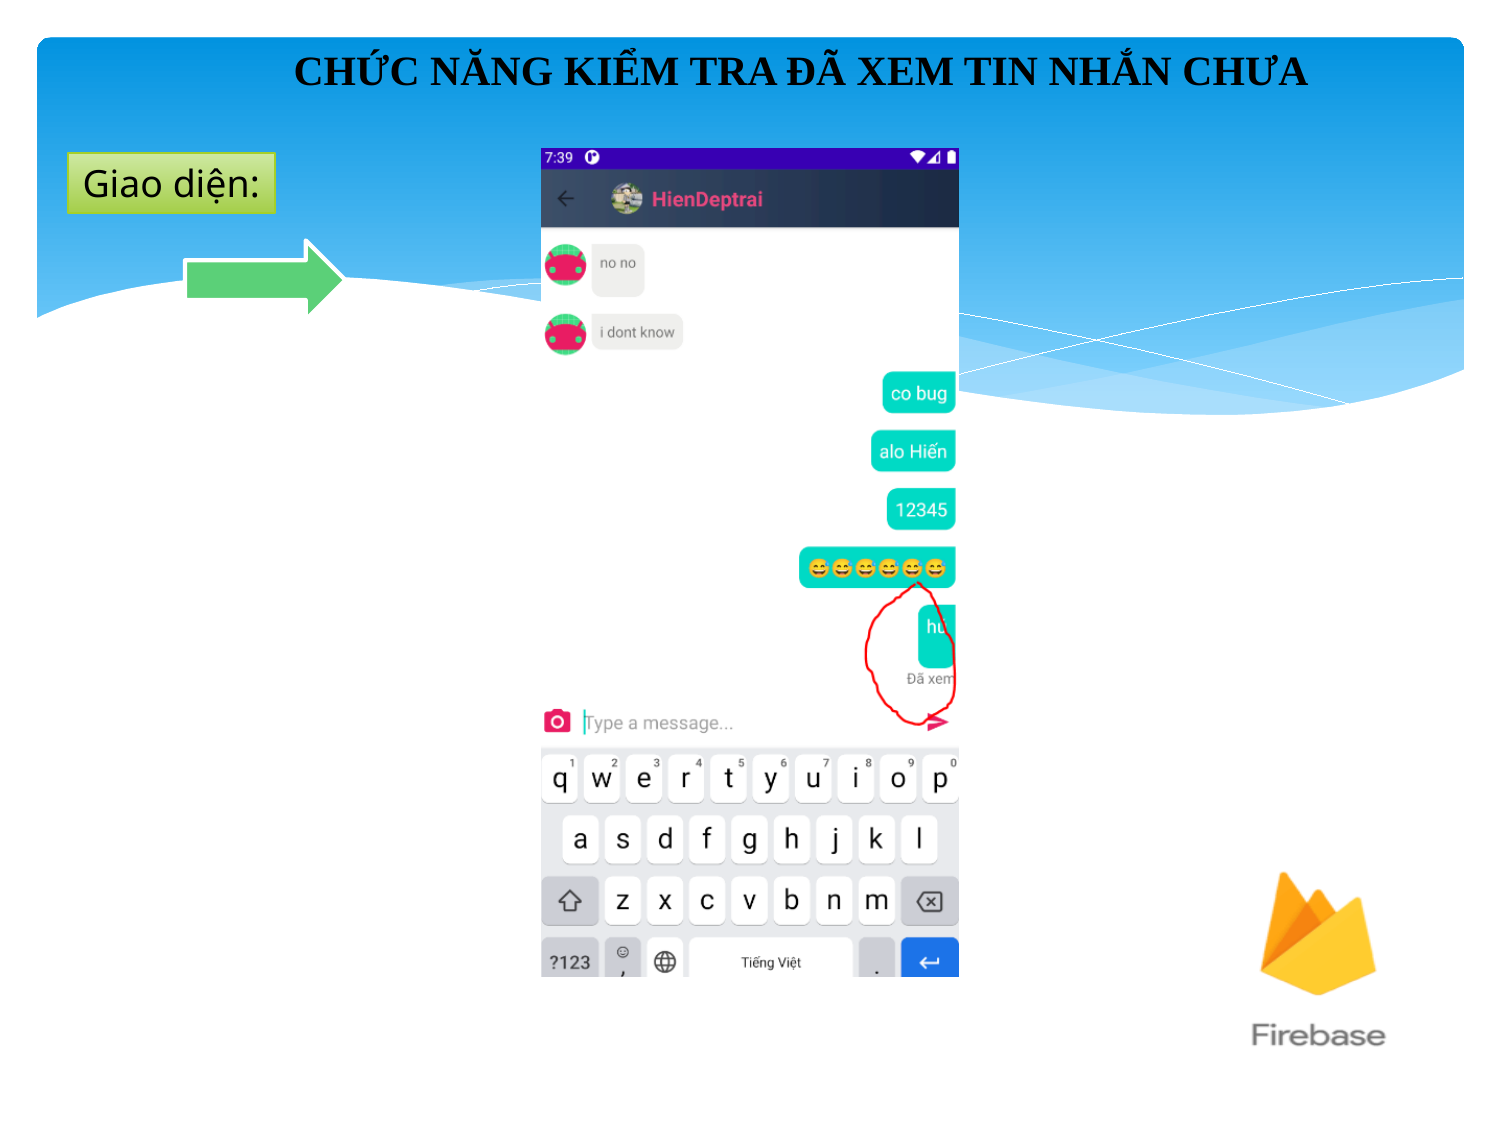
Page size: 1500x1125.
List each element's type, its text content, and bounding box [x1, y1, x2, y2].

text_box Giao diện: [67, 152, 276, 214]
picture [541, 148, 959, 977]
text_box CHỨC NĂNG KIỂM TRA ĐÃ XEM TIN NHẮN CHƯA [278, 36, 1325, 102]
text_box [182, 238, 348, 322]
picture [1149, 837, 1488, 1076]
